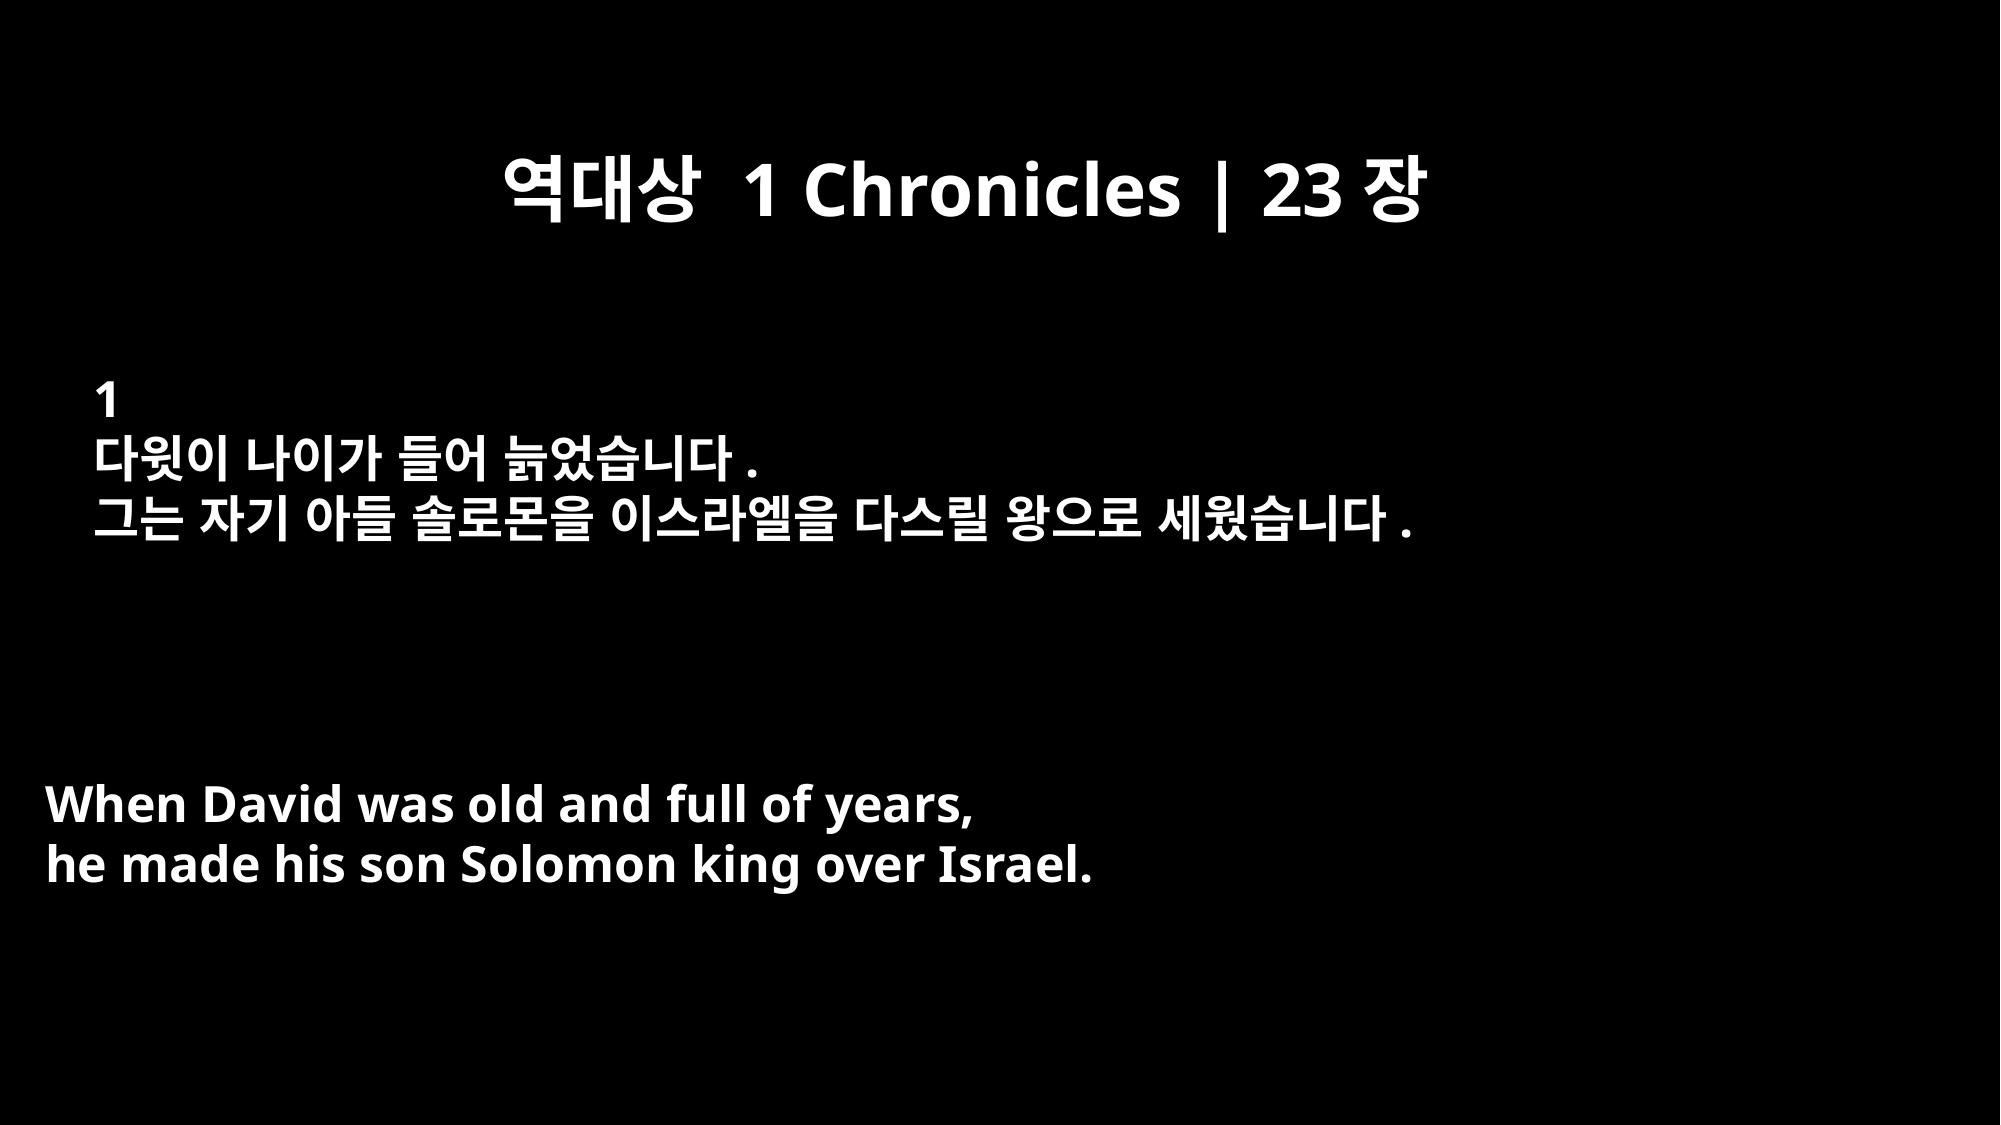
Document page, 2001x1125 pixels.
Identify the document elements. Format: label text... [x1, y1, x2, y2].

text_box 역대상 1 Chronicles | 23장 [487, 136, 1445, 239]
text_box ﻿1 다윗이 나이가 들어 늙었습니다. 그는 자기 아들 솔로몬을 이스라엘을 다스릴 왕으로 세웠습니다. [78, 359, 1429, 555]
text_box When David was old and full of years, he made his son Solomon king over Israel. [30, 764, 1110, 900]
